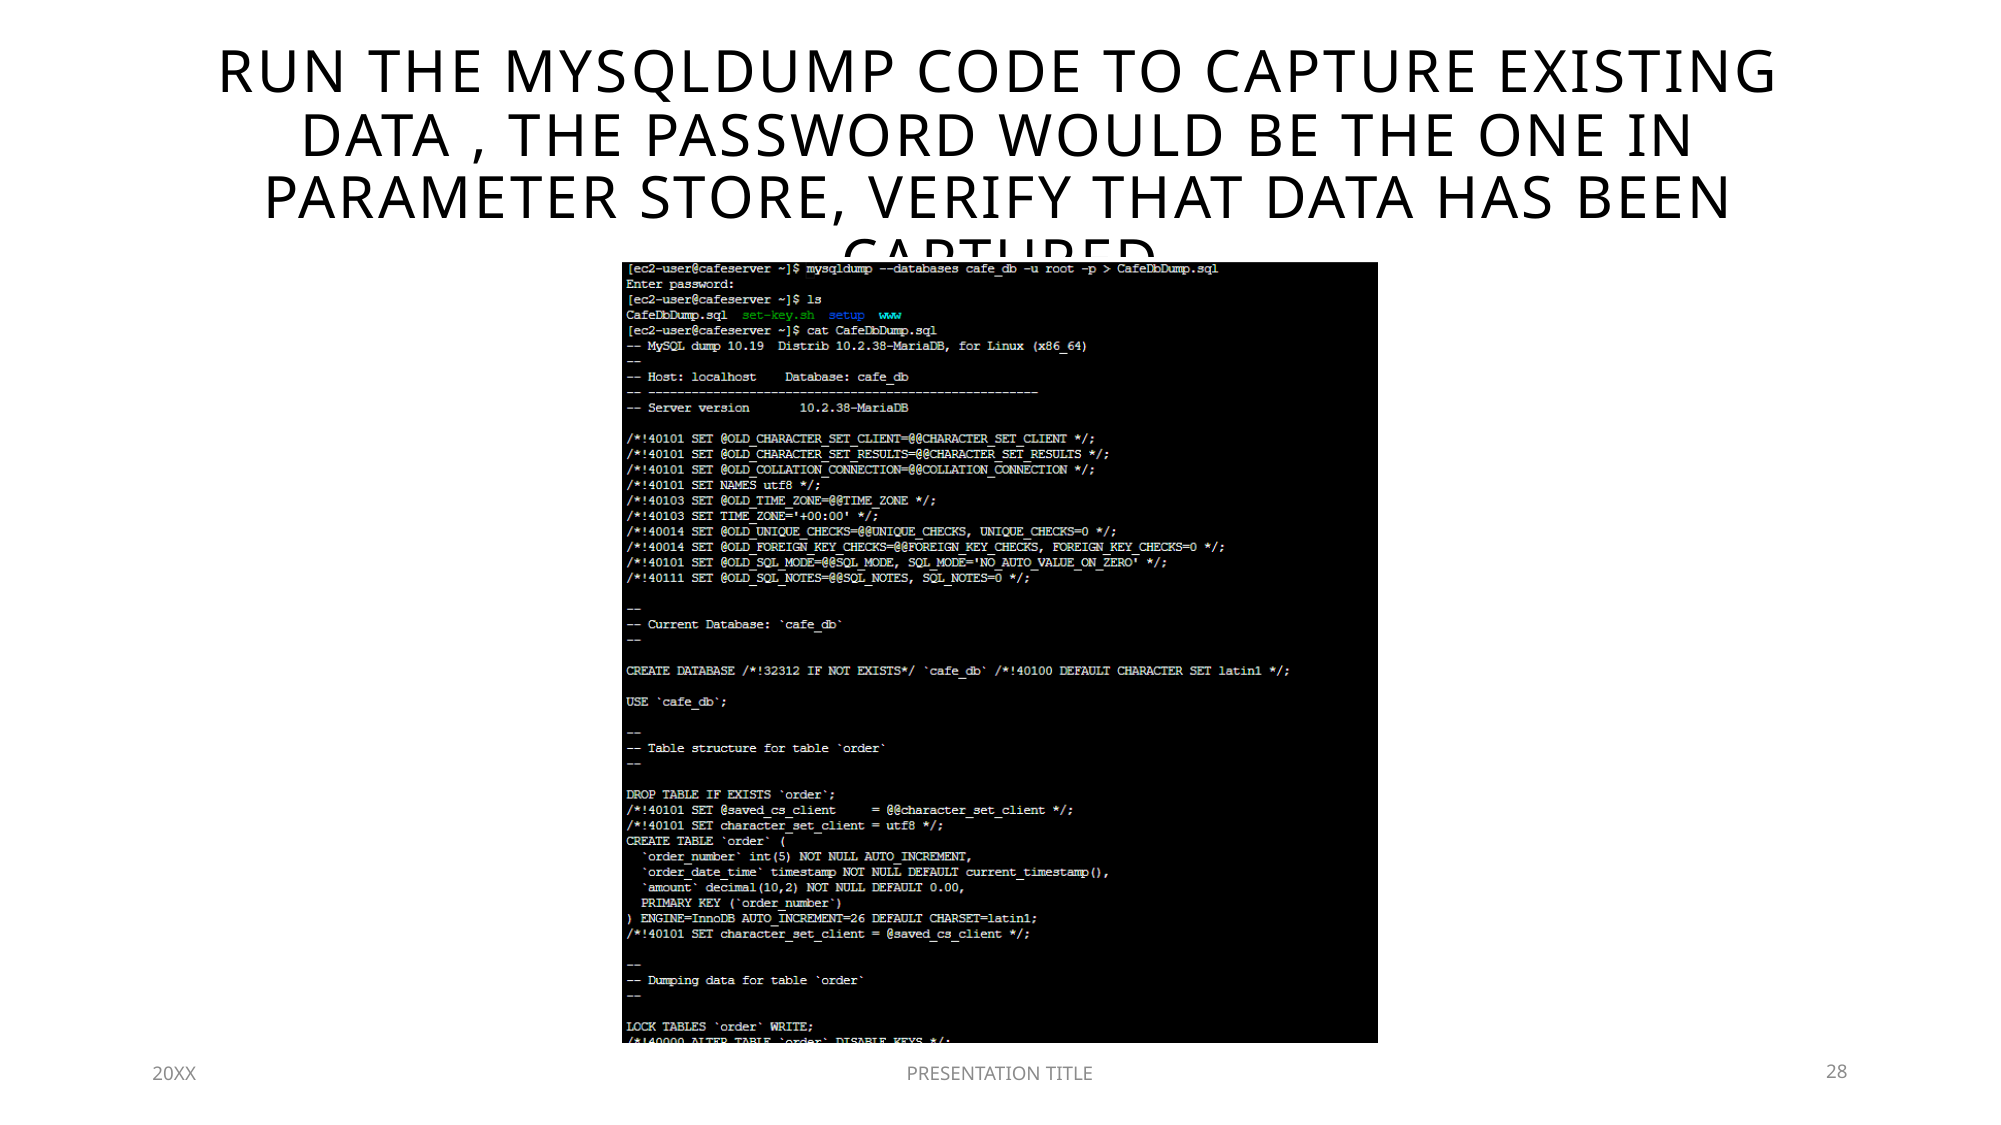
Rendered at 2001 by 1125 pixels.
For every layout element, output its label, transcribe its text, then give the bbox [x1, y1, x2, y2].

picture [622, 257, 1378, 1043]
footer PRESENTATION TITLE [662, 1043, 1338, 1103]
slide_number 28 [1412, 1042, 1863, 1103]
title Run the mysqldump code to capture existing data , the password would be the one in parameter store, verify that data has been captured [137, 59, 1863, 278]
slide_number 20XX [137, 1042, 588, 1103]
